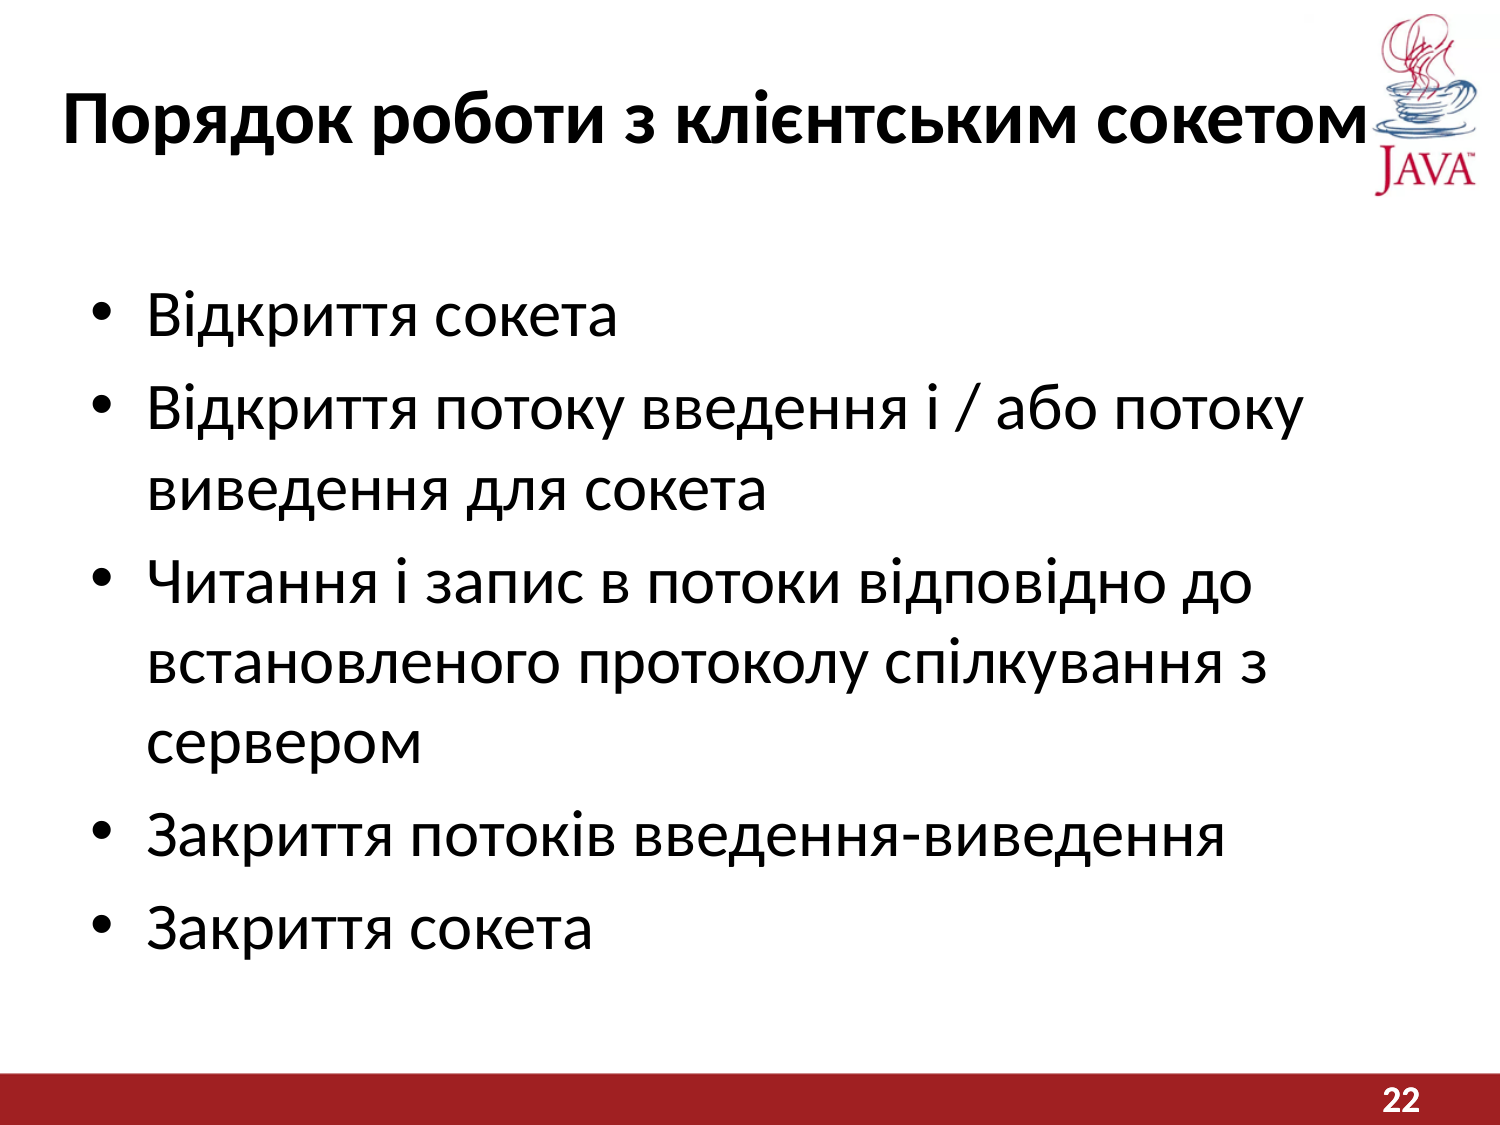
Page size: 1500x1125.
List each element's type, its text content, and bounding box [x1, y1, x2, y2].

picture [0, 0, 1500, 1125]
title Порядок роботи з клієнтським сокетом [41, 19, 1392, 207]
list Відкриття сокета Відкриття потоку введення і / або потоку виведення для сокета Читання і запис в потоки відповідно до встановленого протоколу спілкування з сервером Закриття потоків введення-виведення Закриття сокета [75, 262, 1425, 1005]
